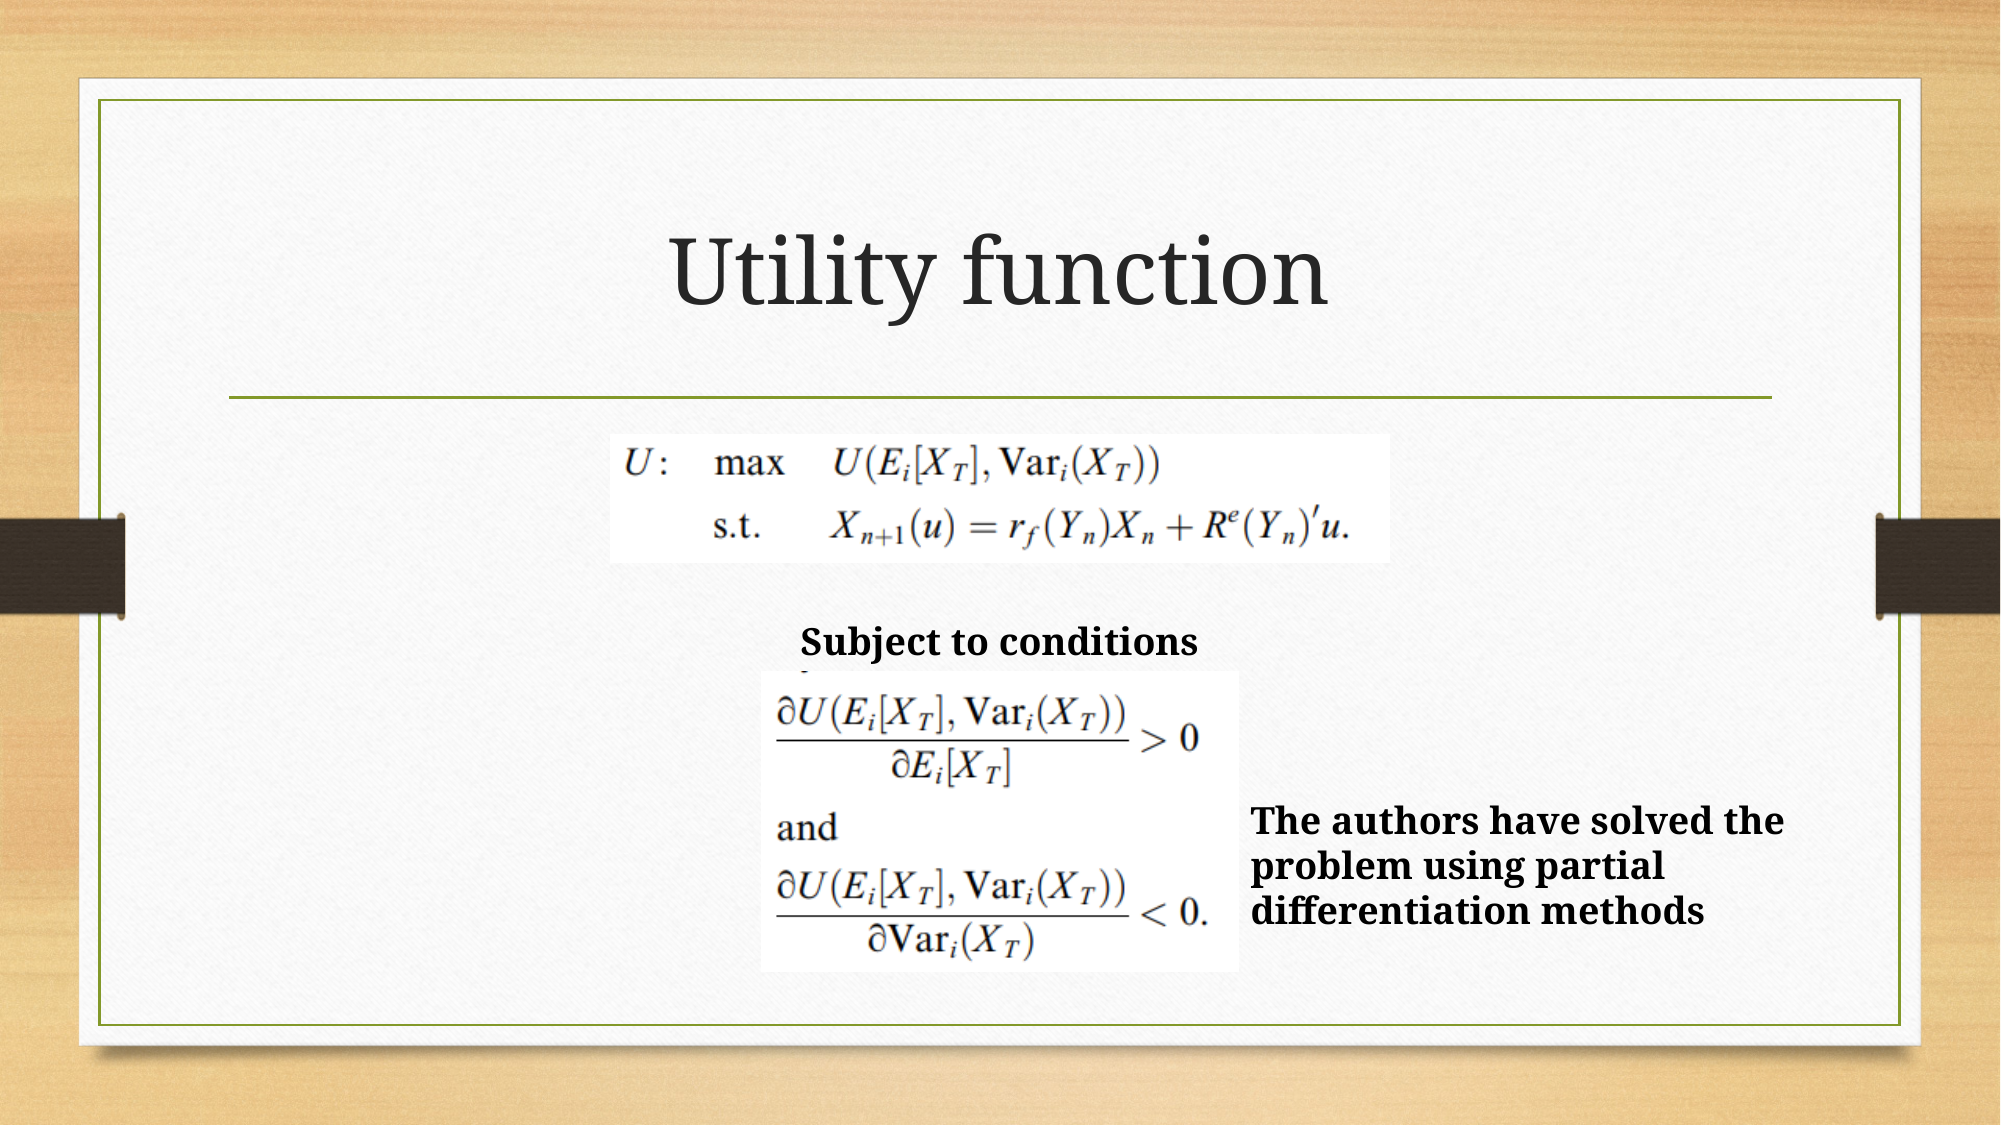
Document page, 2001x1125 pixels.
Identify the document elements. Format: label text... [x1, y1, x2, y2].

text_box Subject to conditions [785, 610, 1214, 671]
title Utility function [212, 161, 1788, 375]
text_box The authors have solved the problem using partial differentiation methods [1239, 789, 1879, 940]
picture [0, 0, 2001, 1125]
